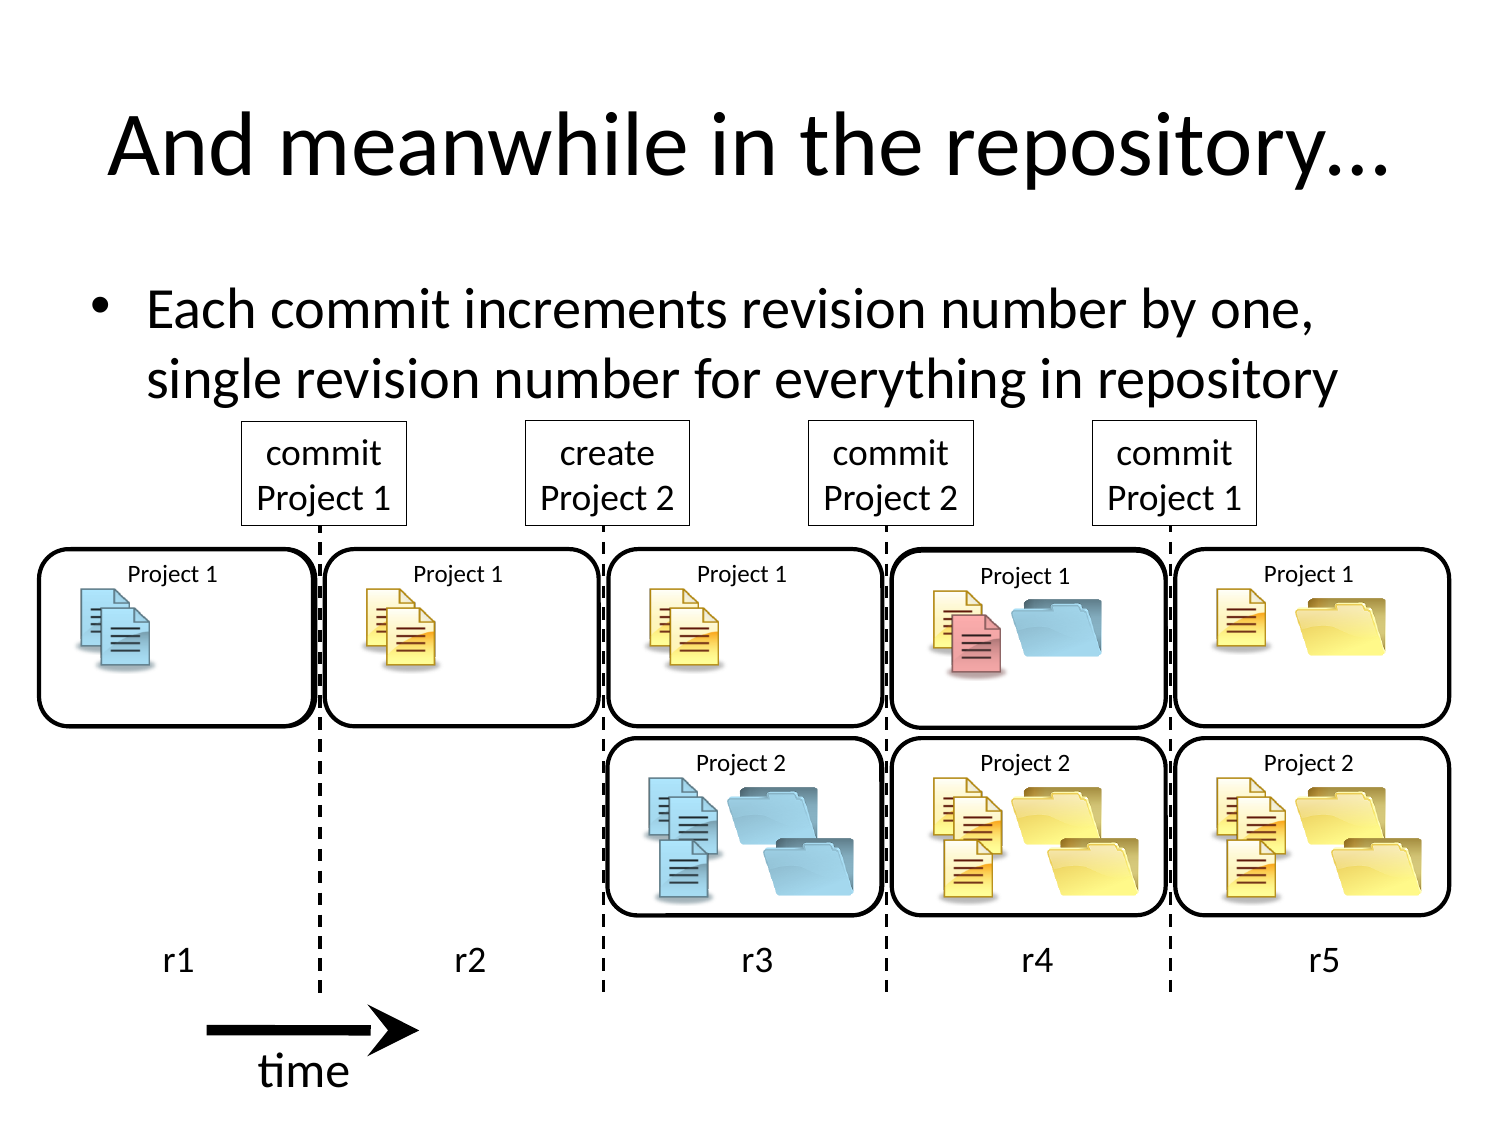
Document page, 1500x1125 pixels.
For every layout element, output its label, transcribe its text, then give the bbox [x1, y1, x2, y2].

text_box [807, 420, 1089, 1000]
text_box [891, 550, 1166, 729]
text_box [523, 420, 806, 1000]
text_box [38, 548, 314, 727]
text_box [1090, 420, 1450, 1000]
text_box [607, 737, 882, 916]
list Each commit increments revision number by one, single revision number for everything in repository [75, 262, 1425, 546]
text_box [240, 420, 522, 1000]
text_box r1 [147, 927, 210, 987]
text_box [206, 1029, 420, 1107]
title And meanwhile in the repository… [75, 45, 1425, 233]
